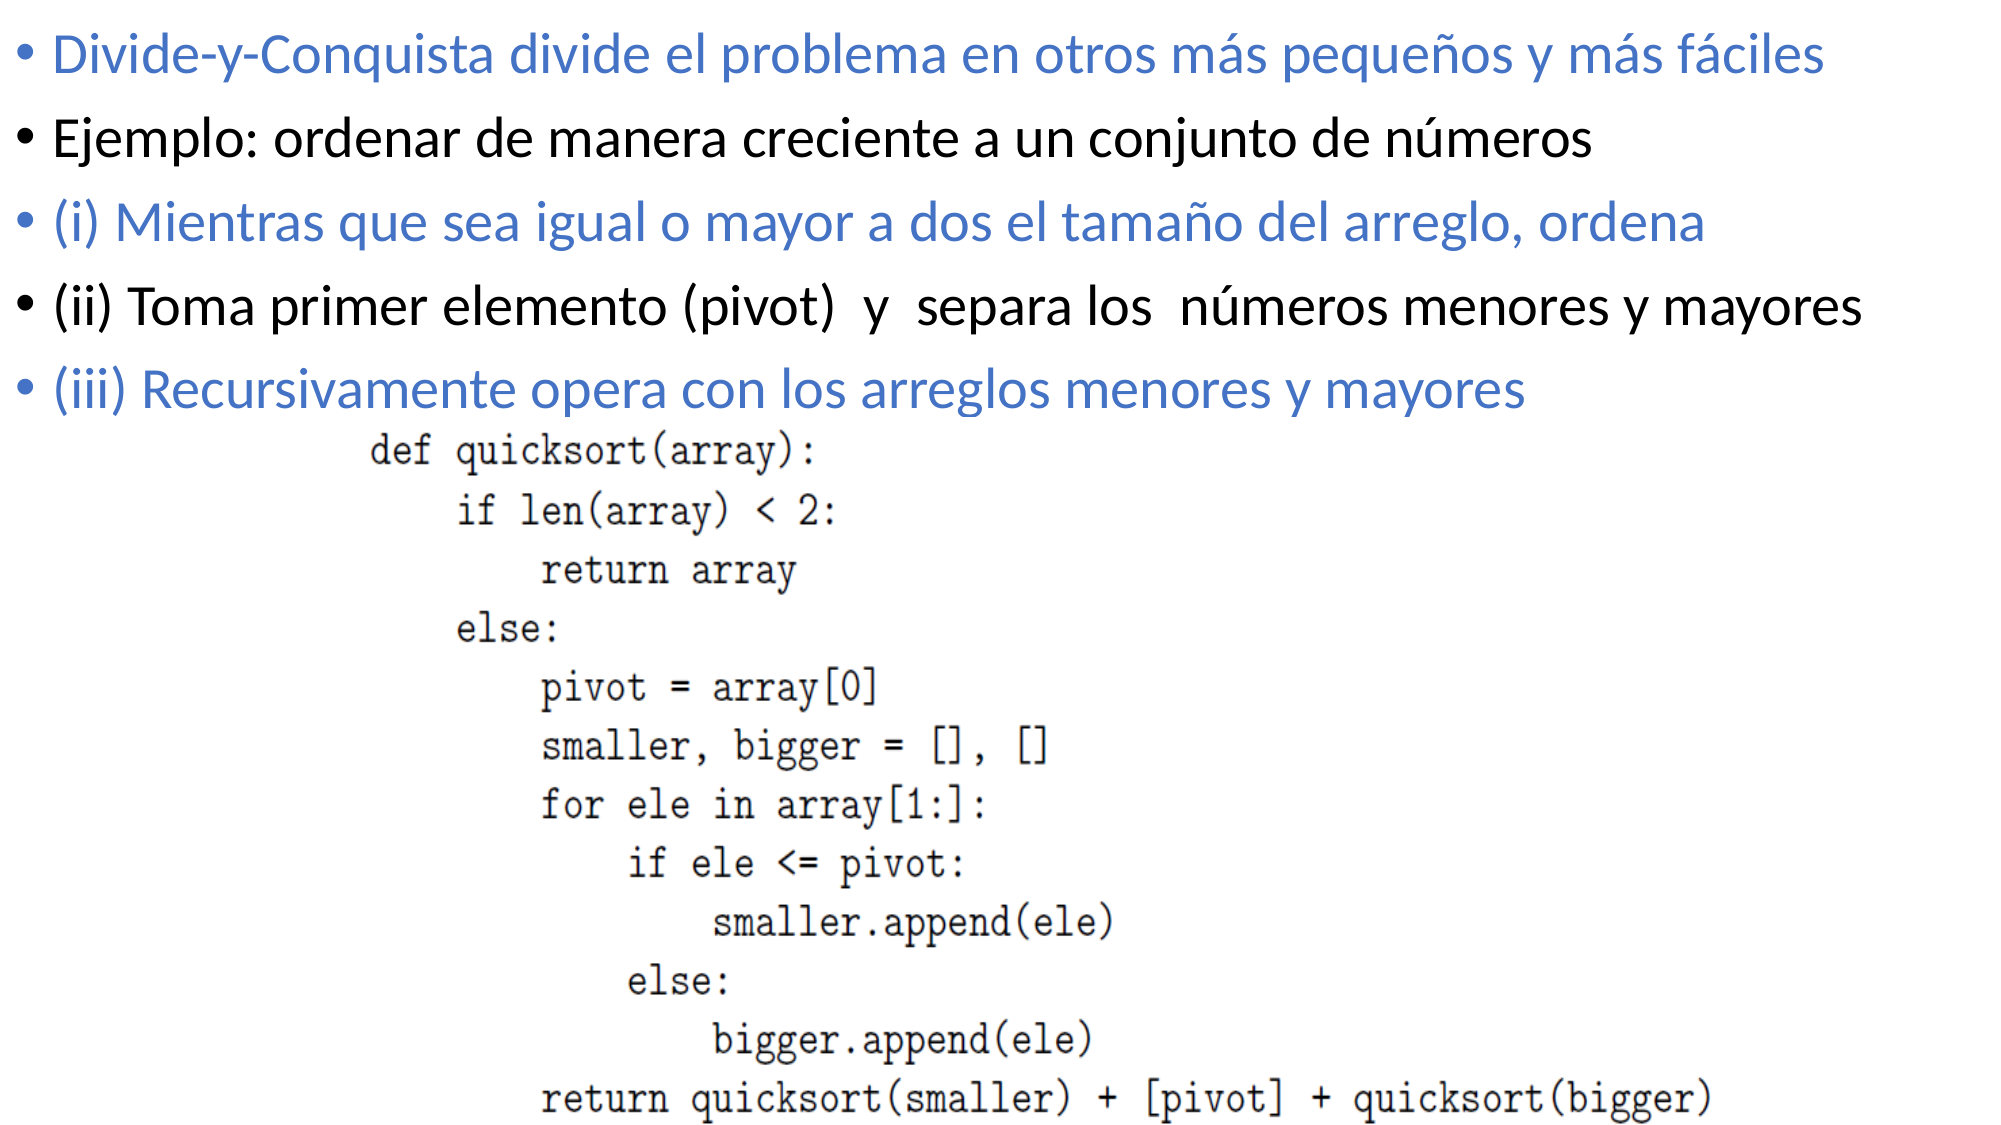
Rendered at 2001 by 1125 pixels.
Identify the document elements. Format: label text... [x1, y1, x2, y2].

list Divide-y-Conquista divide el problema en otros más pequeños y más fáciles Ejemplo: ordenar de manera creciente a un conjunto de números (i) Mientras que sea igual o mayor a dos el tamaño del arreglo, ordena (ii) Toma primer elemento (pivot) y separa los números menores y mayores (iii) Recursivamente opera con los arreglos menores y mayores [0, 15, 2000, 964]
picture [362, 417, 1724, 1125]
